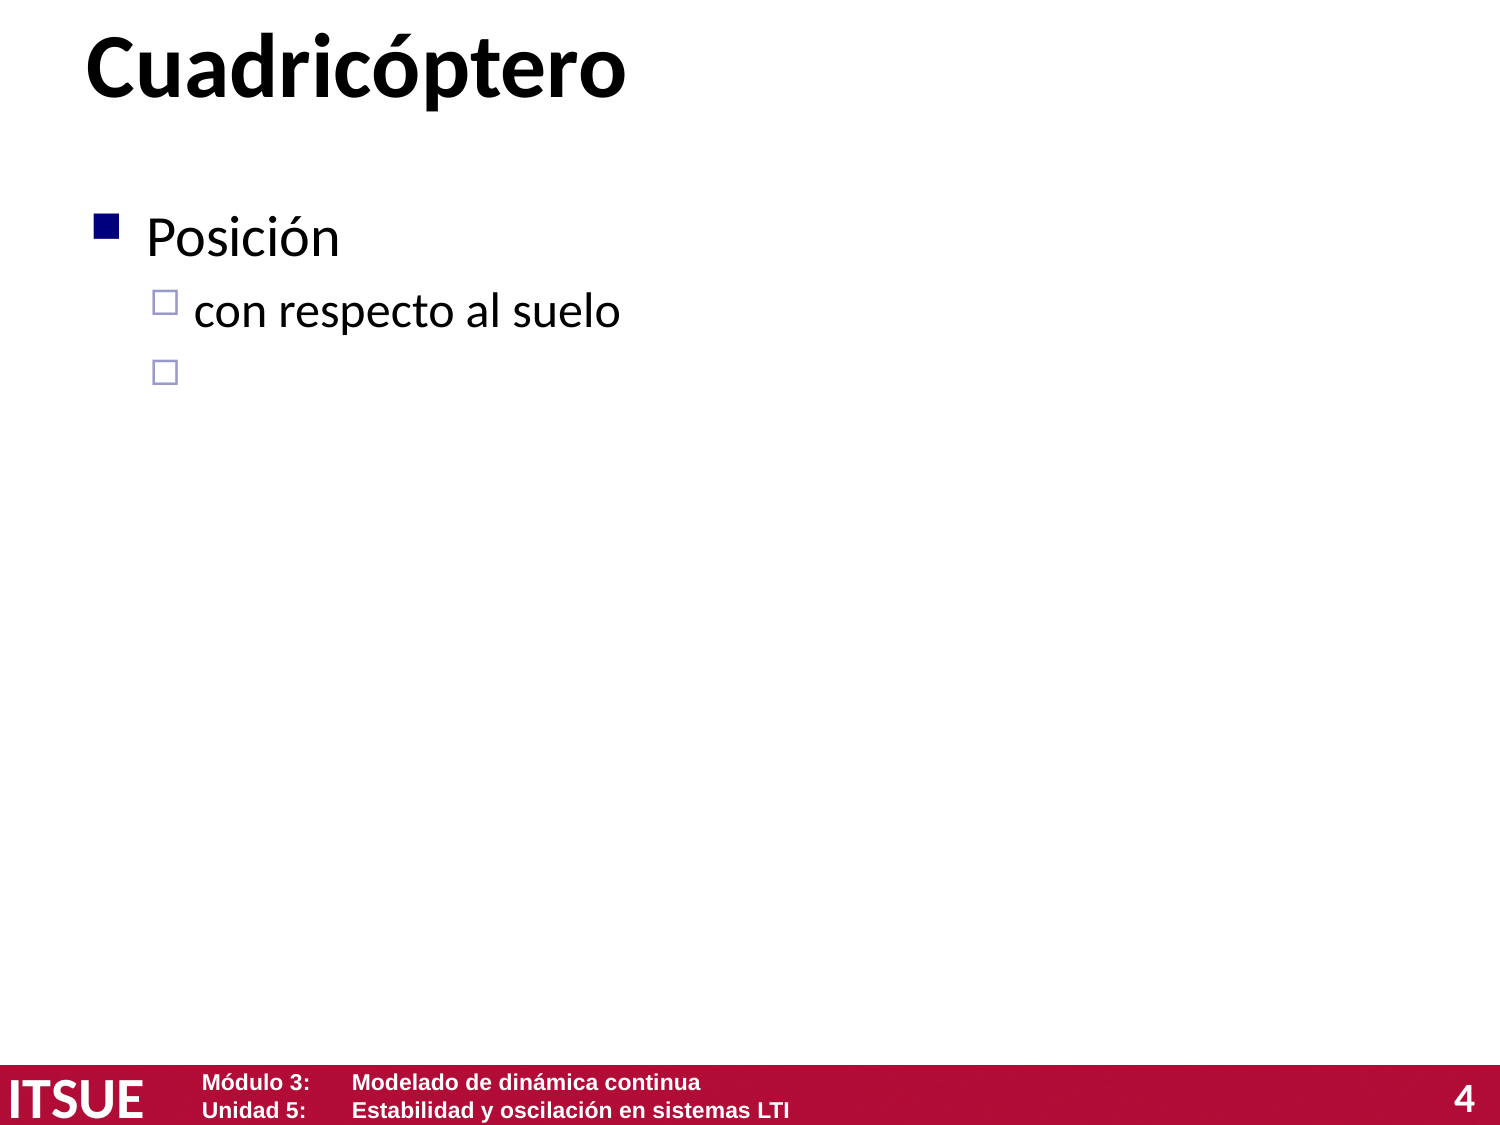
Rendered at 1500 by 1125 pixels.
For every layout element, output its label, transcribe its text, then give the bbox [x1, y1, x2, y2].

title Cuadricóptero [75, 0, 1425, 191]
picture [0, 1065, 1500, 1125]
